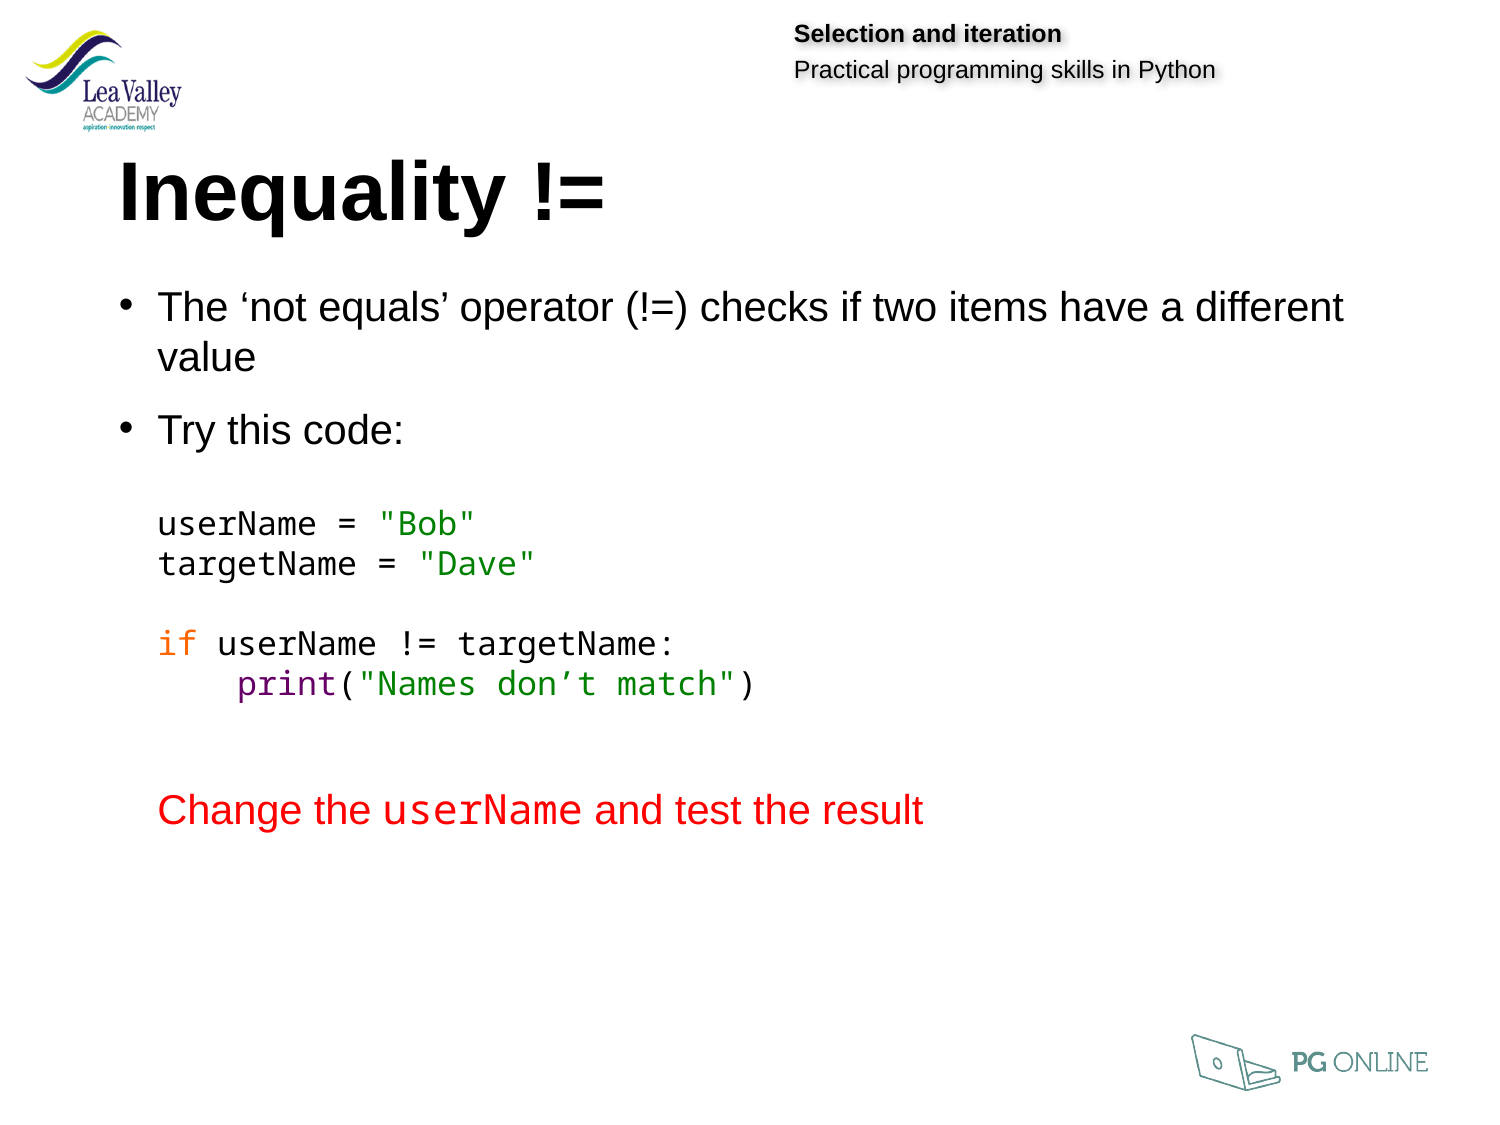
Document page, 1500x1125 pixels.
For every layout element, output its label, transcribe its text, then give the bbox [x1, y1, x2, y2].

picture [1191, 1034, 1428, 1091]
picture [24, 30, 182, 132]
list The ‘not equals’ operator (!=) checks if two items have a different value Try this code: userName = "Bob" targetName = "Dave" if userName != targetName: print("Names don’t match") Change the userName and test the result [118, 279, 1398, 847]
list Inequality != [118, 148, 1401, 259]
